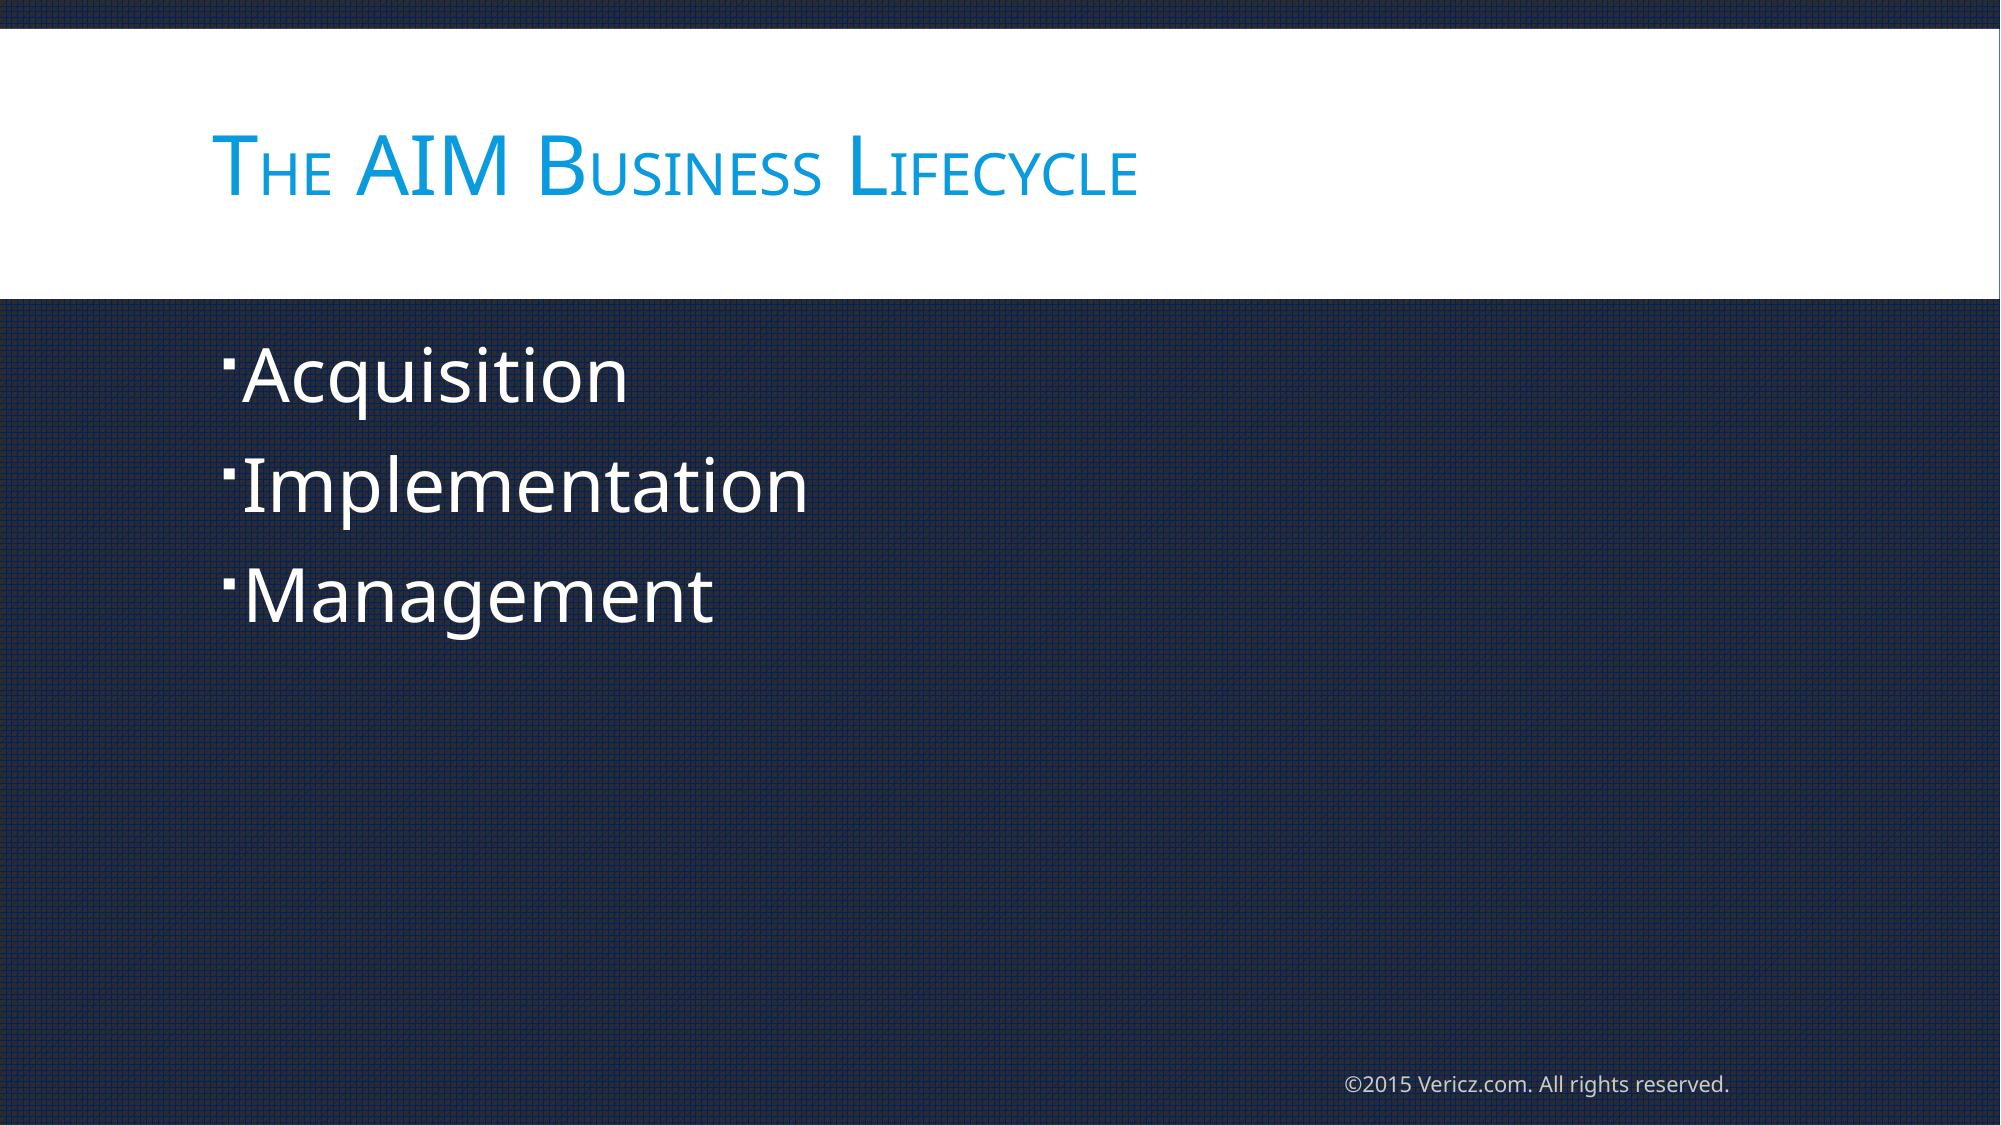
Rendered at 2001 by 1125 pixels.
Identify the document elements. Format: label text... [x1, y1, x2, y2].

footer ©2015 Vericz.com. All rights reserved. [918, 1053, 1746, 1114]
list Acquisition Implementation Management [197, 329, 1803, 1020]
title The aim Business lifecycle [197, 46, 1803, 295]
